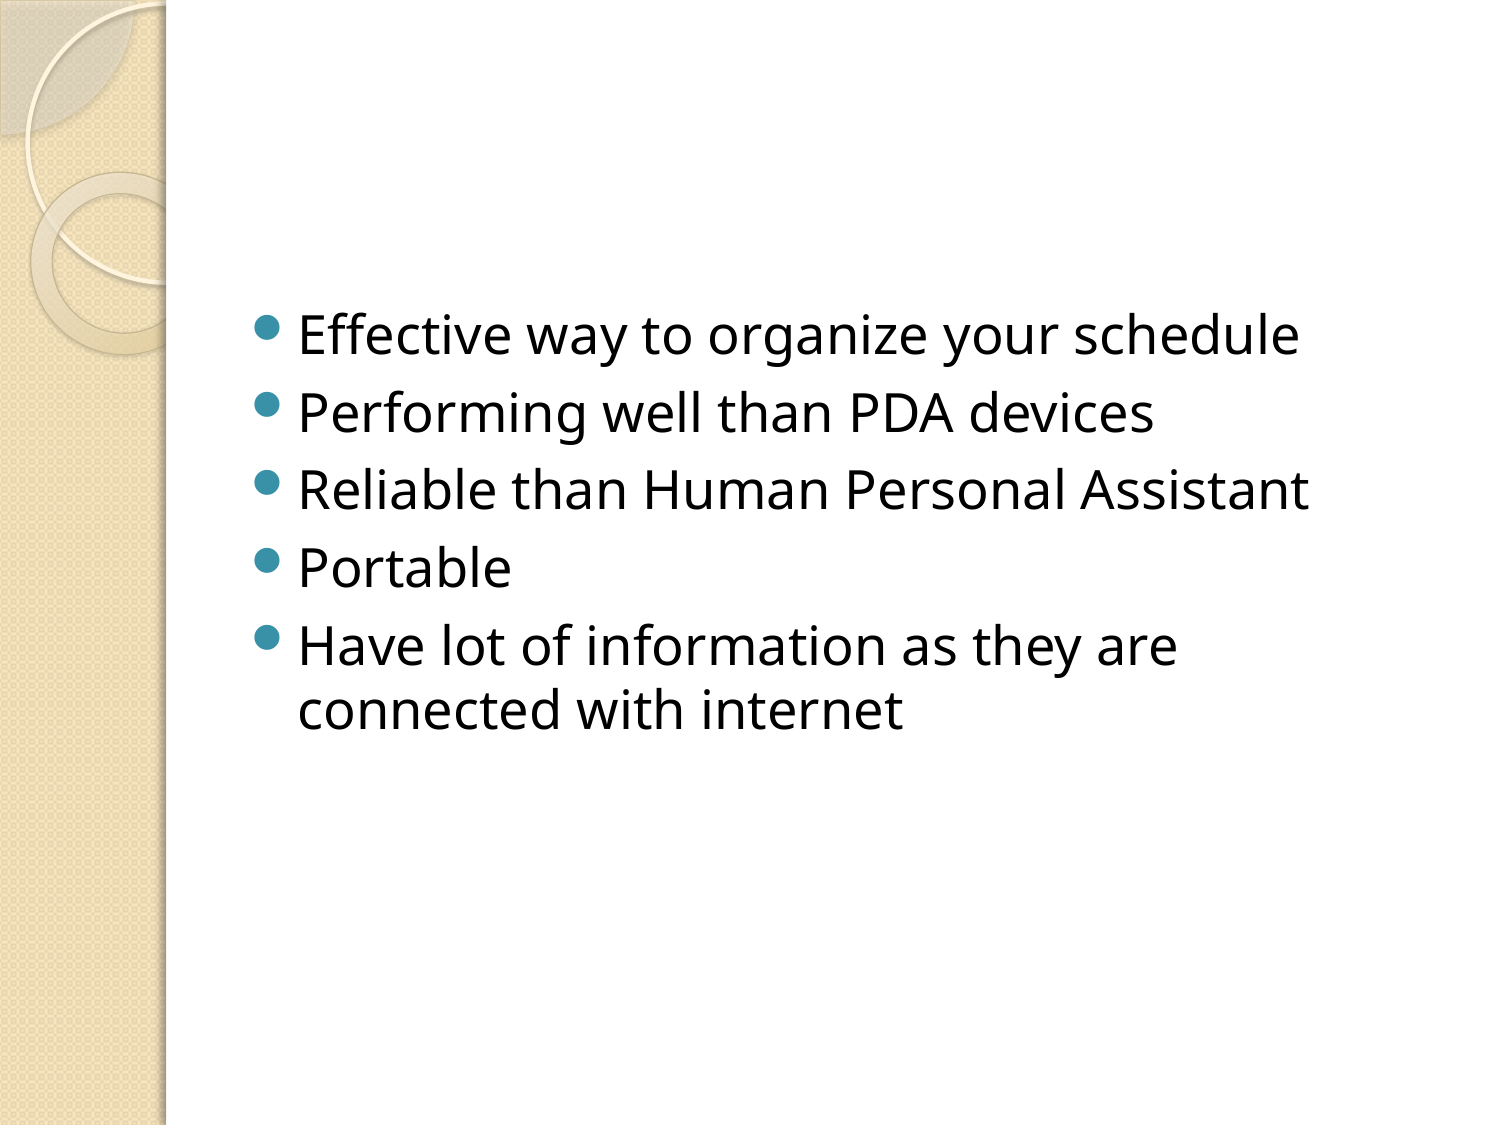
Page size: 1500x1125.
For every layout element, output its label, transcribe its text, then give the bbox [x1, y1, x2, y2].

list Effective way to organize your schedule Performing well than PDA devices Reliable than Human Personal Assistant Portable Have lot of information as they are connected with internet [222, 292, 1453, 1081]
